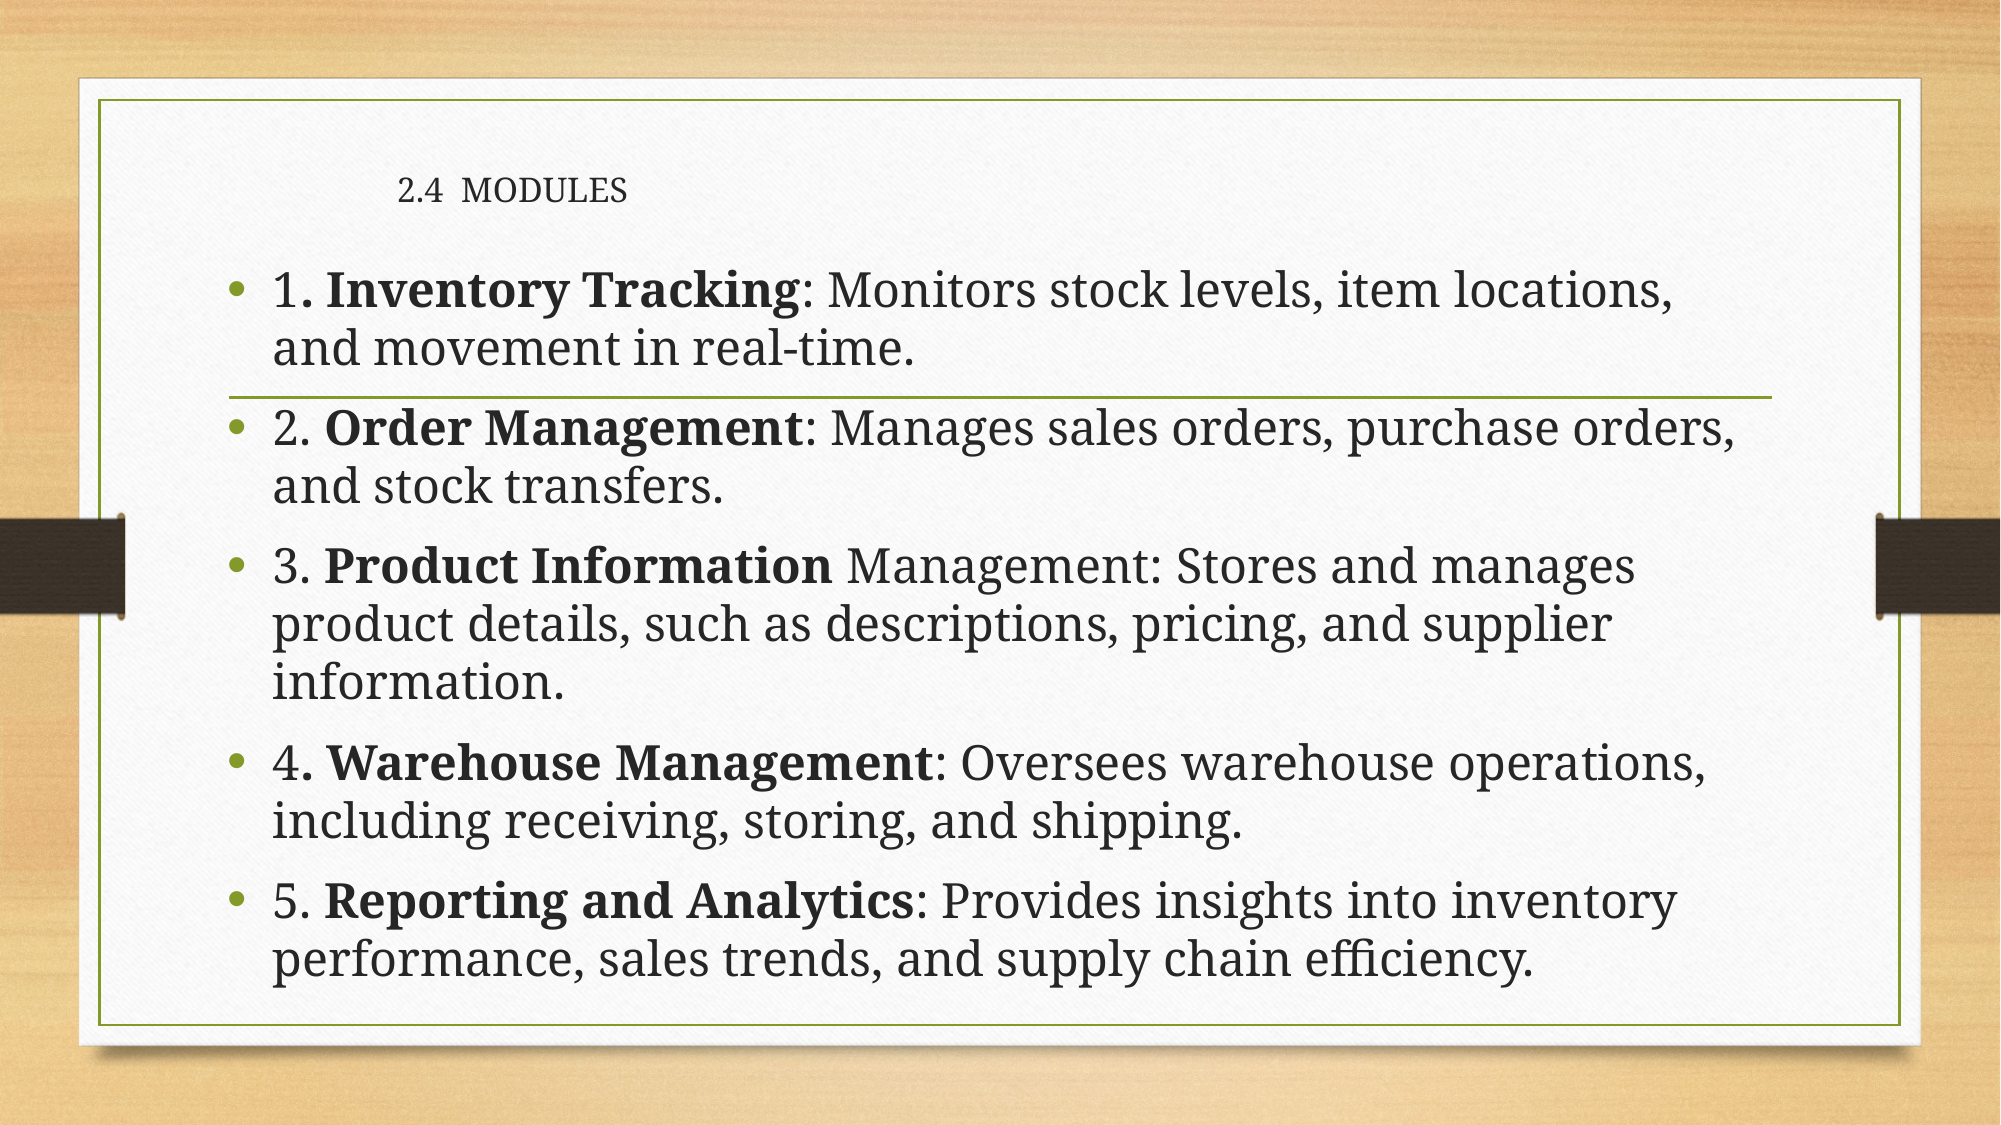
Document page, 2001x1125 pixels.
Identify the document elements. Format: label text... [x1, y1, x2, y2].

title 2.4 MODULES [212, 161, 813, 218]
list 1. Inventory Tracking: Monitors stock levels, item locations, and movement in real-time. 2. Order Management: Manages sales orders, purchase orders, and stock transfers. 3. Product Information Management: Stores and manages product details, such as descriptions, pricing, and supplier information. 4. Warehouse Management: Oversees warehouse operations, including receiving, storing, and shipping. 5. Reporting and Analytics: Provides insights into inventory performance, sales trends, and supply chain efficiency. [212, 251, 1788, 996]
picture [0, 0, 2001, 1125]
